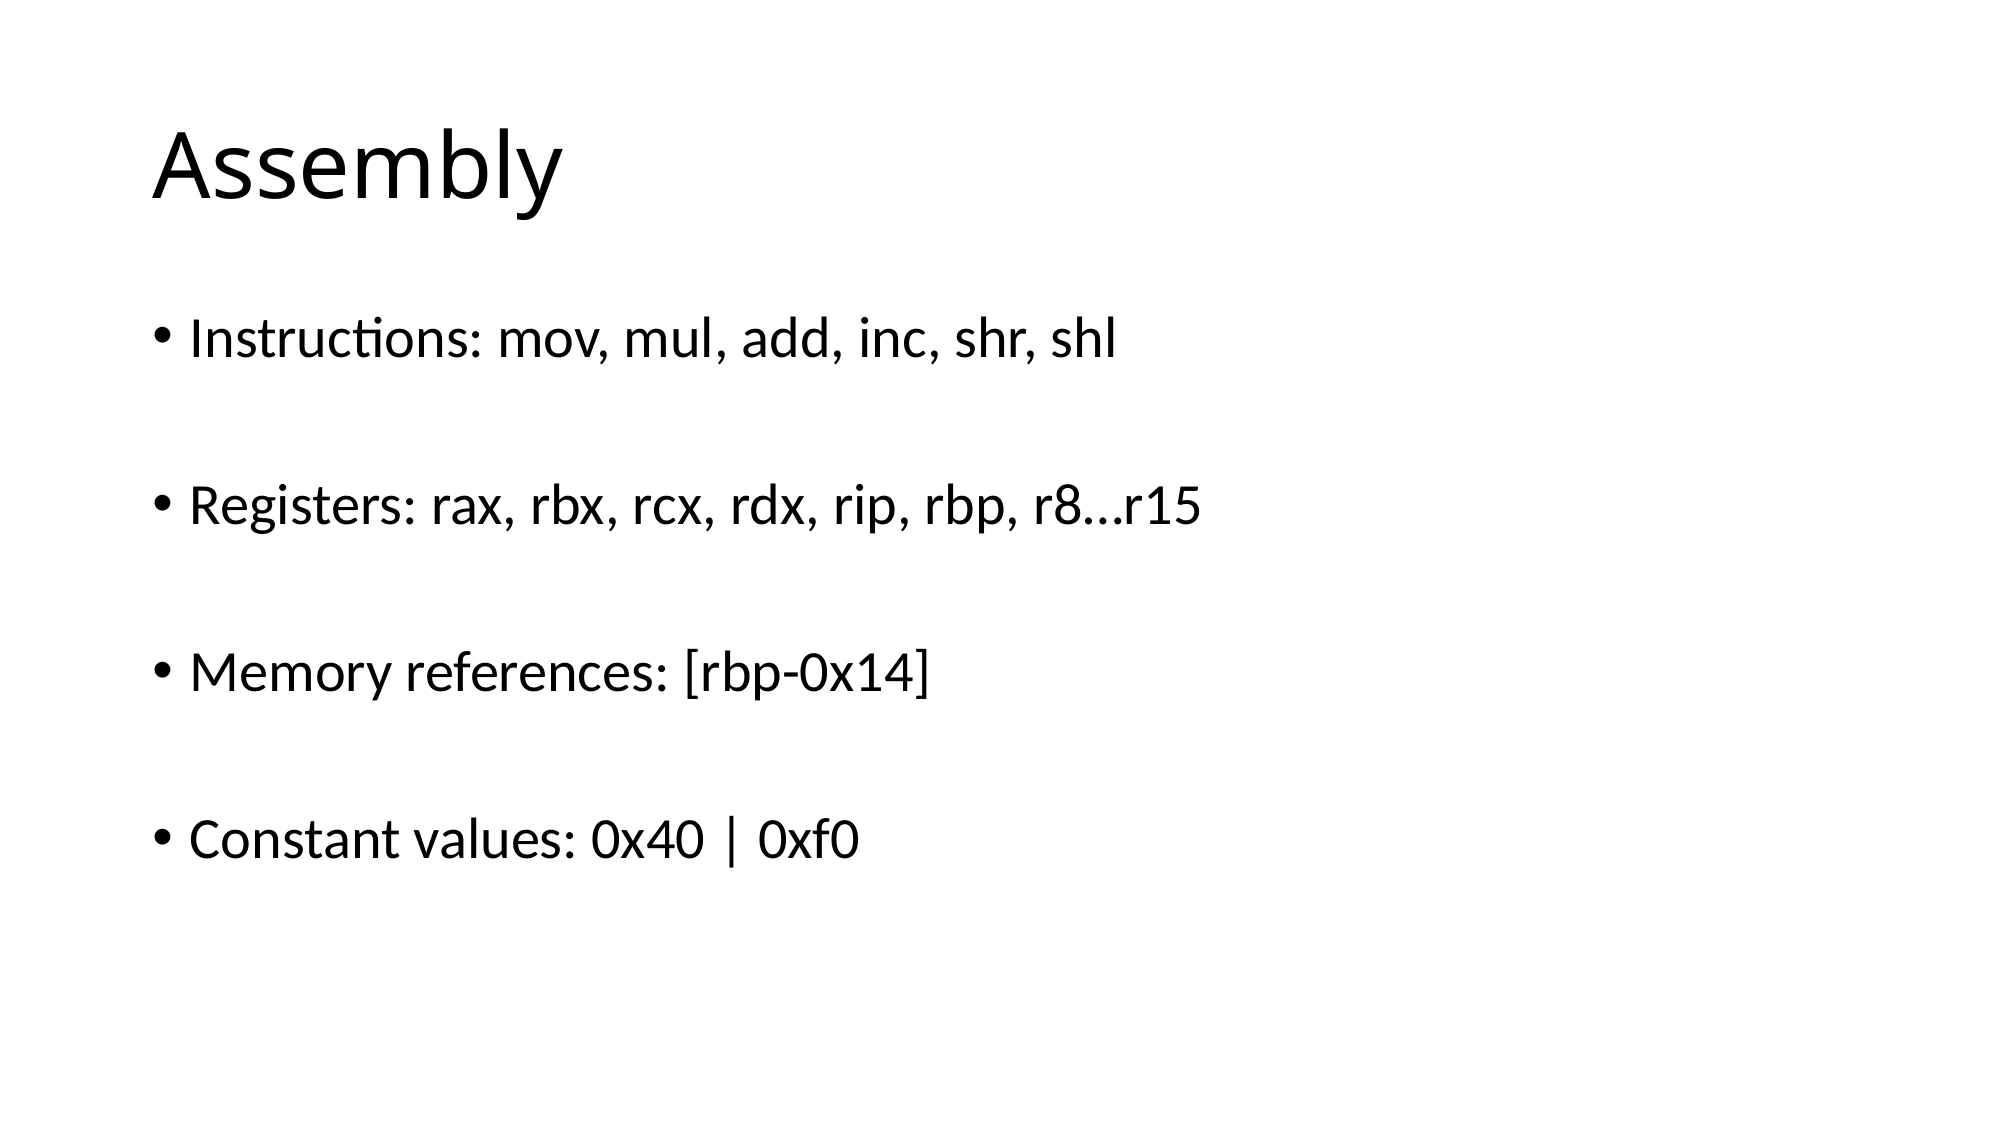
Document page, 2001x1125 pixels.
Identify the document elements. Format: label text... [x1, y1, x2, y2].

title Assembly [137, 59, 1863, 278]
list Instructions: mov, mul, add, inc, shr, shl Registers: rax, rbx, rcx, rdx, rip, rbp, r8…r15 Memory references: [rbp-0x14] Constant values: 0x40 | 0xf0 [137, 299, 1863, 1014]
